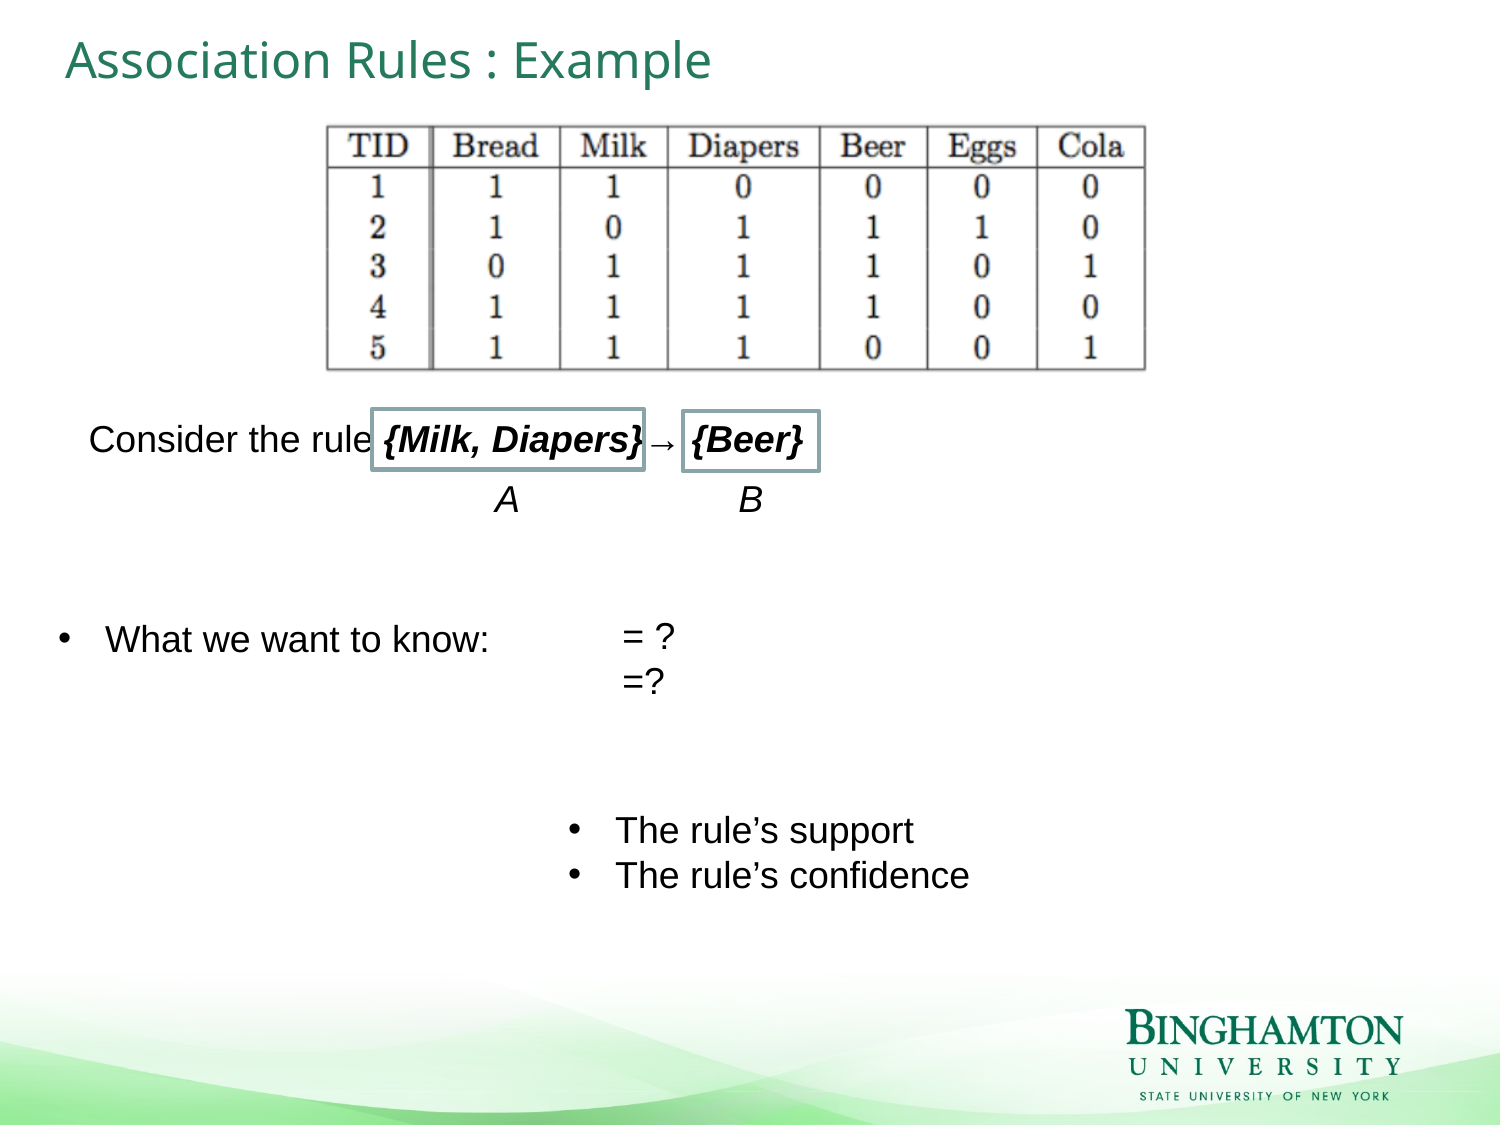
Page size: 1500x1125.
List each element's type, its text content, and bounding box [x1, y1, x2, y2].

text_box A [480, 467, 536, 528]
text_box What we want to know: [43, 607, 506, 668]
text_box [370, 407, 646, 472]
text_box B [723, 467, 779, 528]
title Association Rules : Example [50, 20, 1475, 141]
text_box Consider the rule {Milk, Diapers}→ {Beer} [73, 407, 370, 468]
text_box Consider the rule {Milk, Diapers}→ {Beer} [646, 407, 819, 468]
picture [0, 0, 1500, 1125]
text_box [681, 409, 821, 473]
